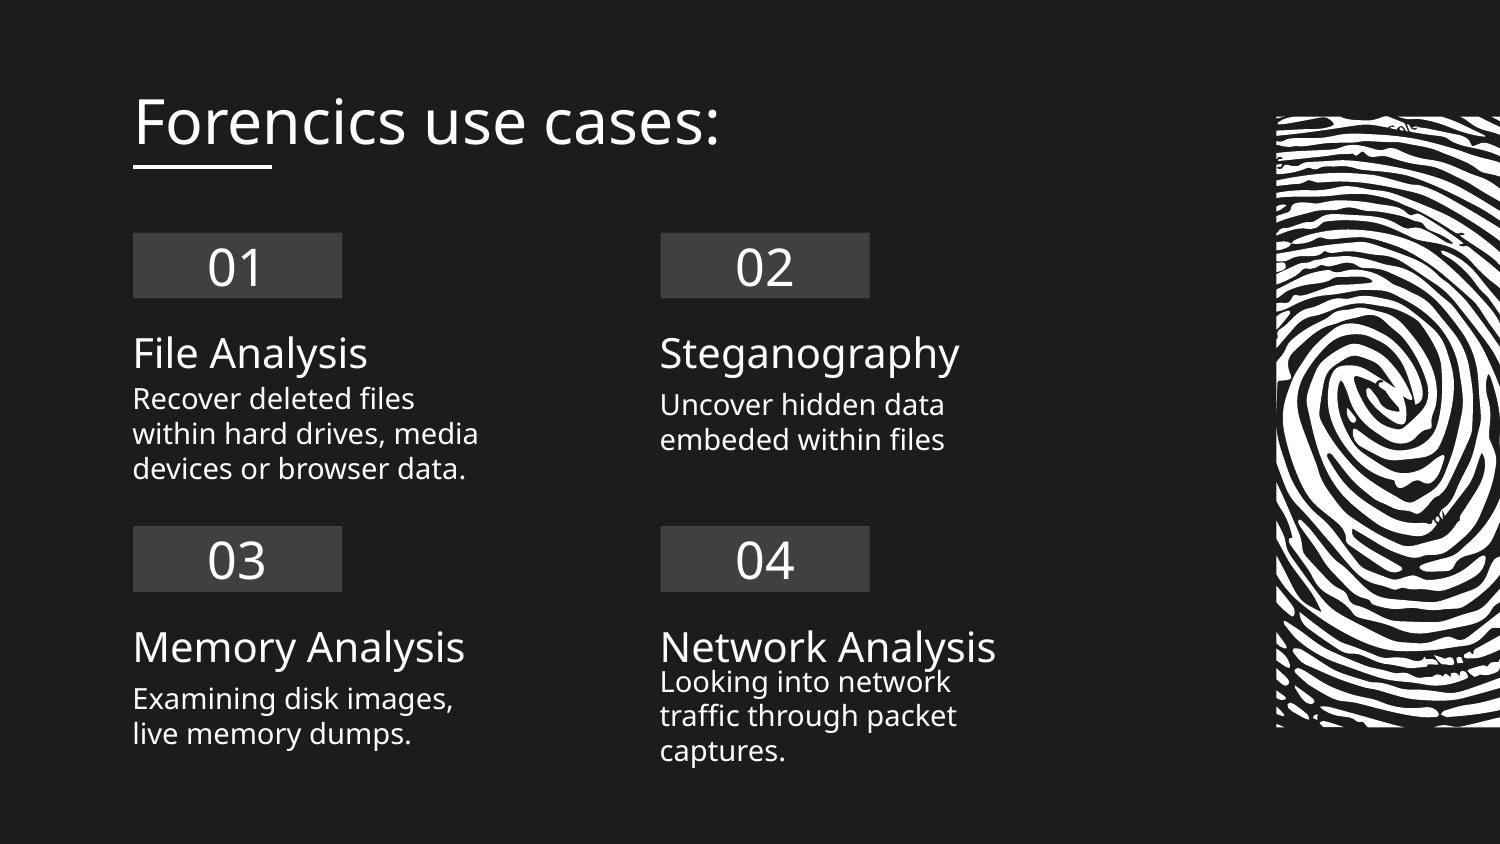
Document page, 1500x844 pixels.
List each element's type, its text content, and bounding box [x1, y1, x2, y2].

title 03 [133, 526, 343, 592]
title Steganography [644, 308, 1028, 381]
title Network Analysis [644, 602, 1078, 689]
title Memory Analysis [117, 602, 561, 689]
title File Analysis [117, 308, 501, 381]
title Forencics use cases: [118, 72, 1382, 167]
title 01 [133, 232, 343, 299]
subtitle Looking into network traffic through packet captures. [644, 675, 1028, 756]
title 02 [660, 232, 870, 299]
subtitle Recover deleted files within hard drives, media devices or browser data. [117, 381, 501, 484]
subtitle Examining disk images, live memory dumps. [117, 675, 501, 756]
title 04 [660, 526, 870, 592]
subtitle Uncover hidden data embeded within files [644, 381, 1028, 462]
